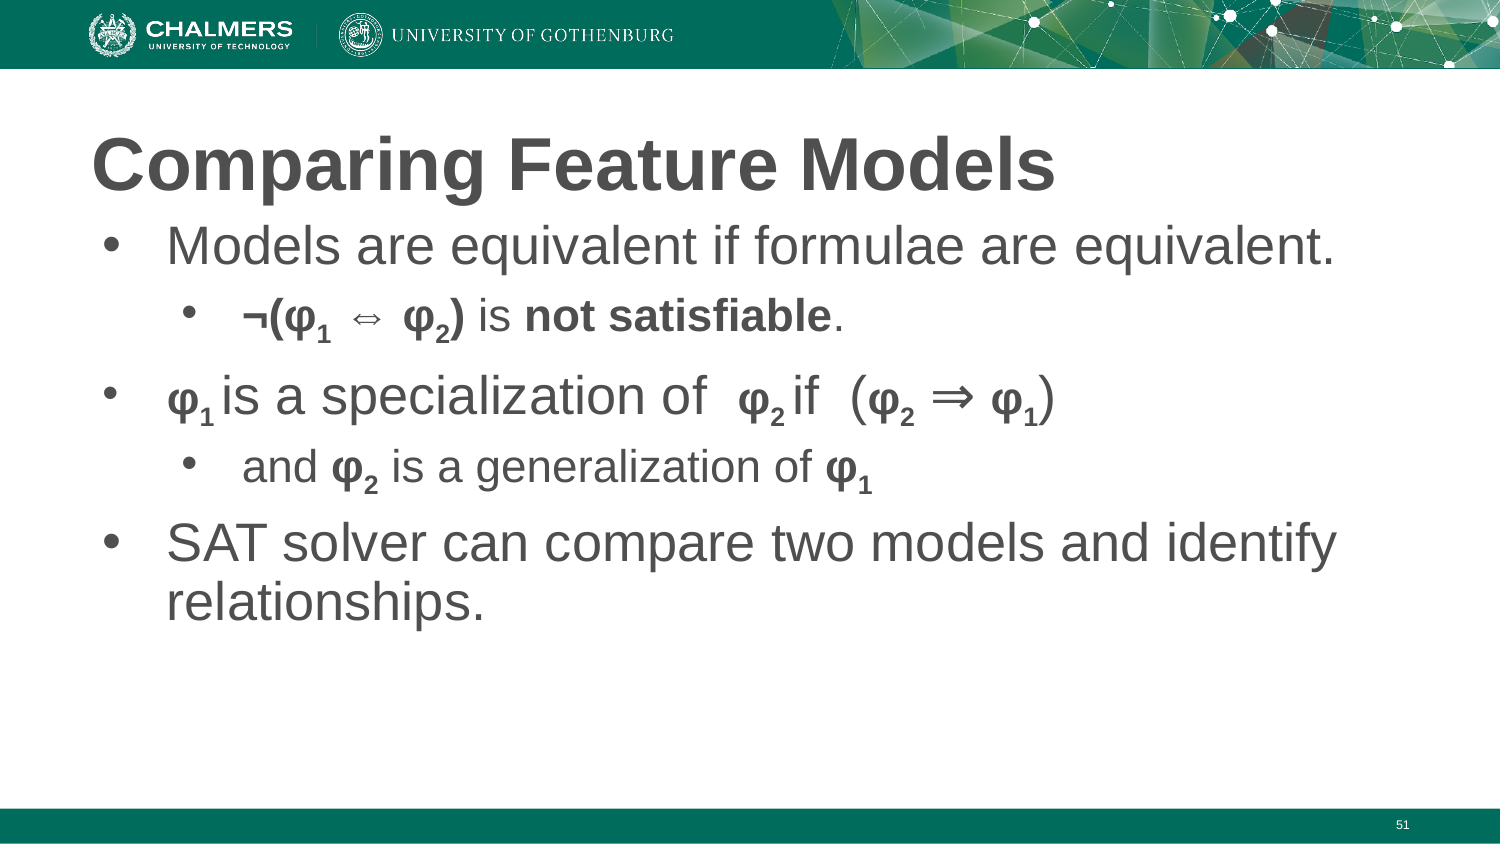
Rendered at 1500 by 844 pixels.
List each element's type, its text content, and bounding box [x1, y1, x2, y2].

list Models are equivalent if formulae are equivalent. ¬(φ1 ⇔ φ2) is not satisfiable. φ1 is a specialization of φ2 if (φ2 ⇒ φ1) and φ2 is a generalization of φ1 SAT solver can compare two models and identify relationships. [76, 210, 1425, 782]
slide_number ‹#› [1074, 809, 1425, 844]
title Comparing Feature Models [76, 100, 1425, 210]
picture [759, 0, 1500, 68]
picture [64, 0, 696, 85]
